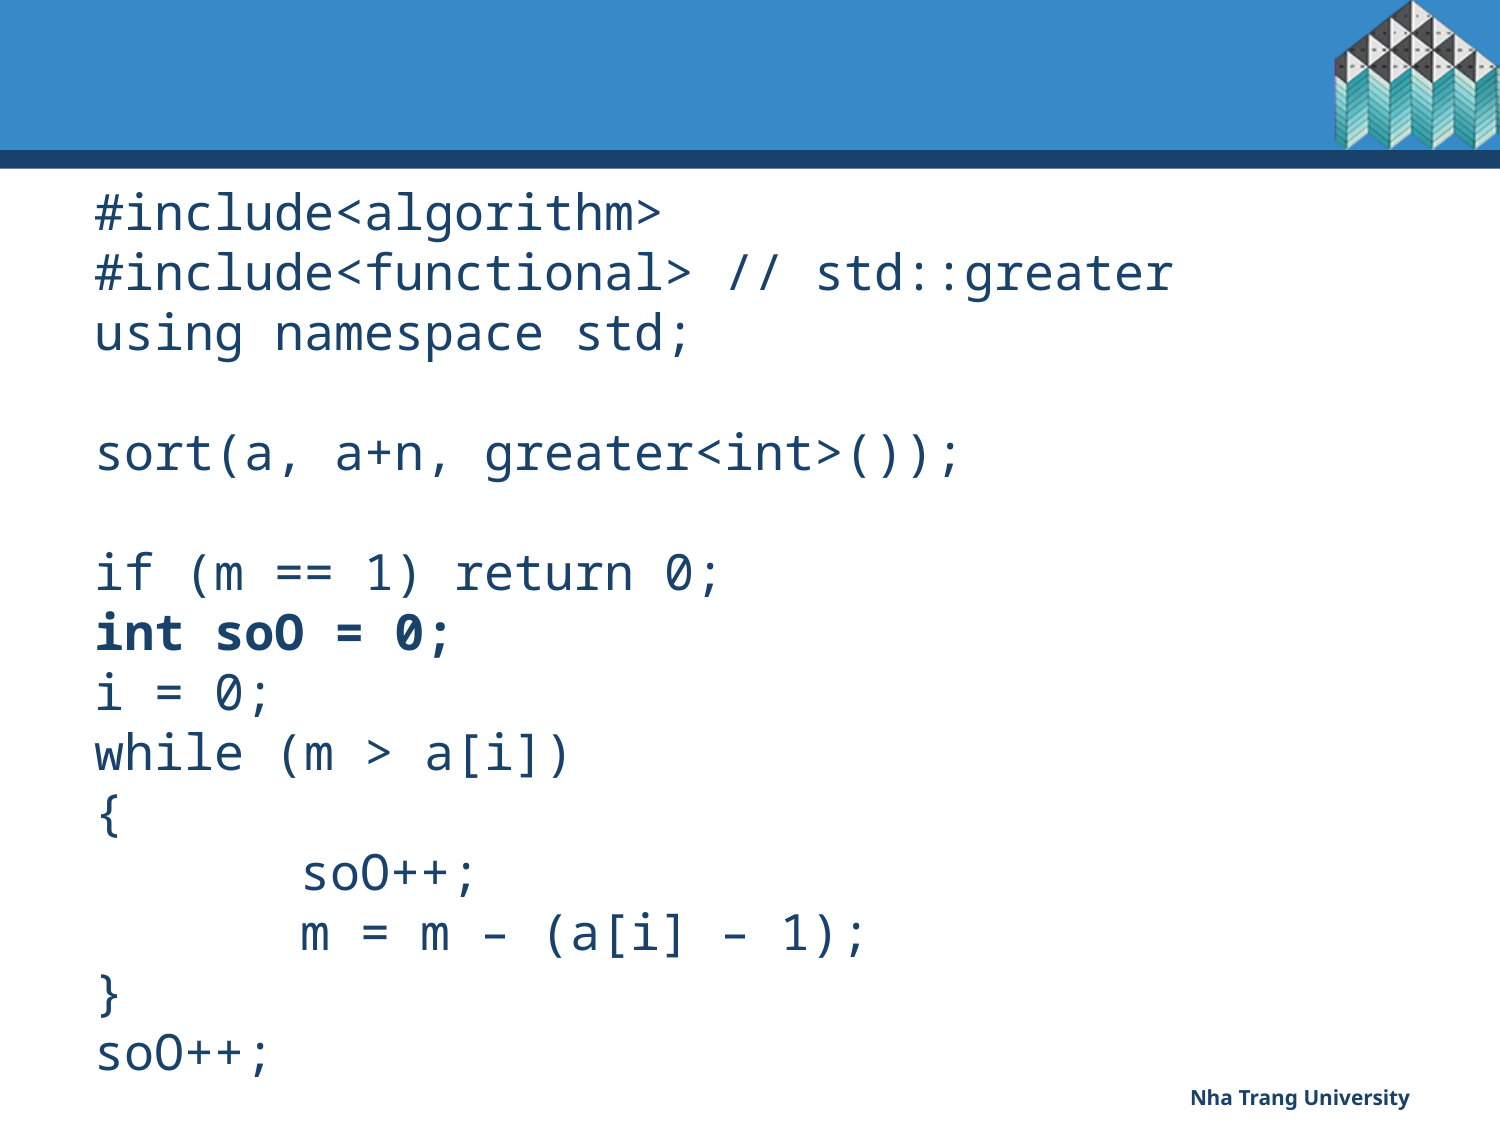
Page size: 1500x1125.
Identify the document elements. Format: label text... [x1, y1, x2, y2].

picture [0, 0, 1500, 150]
footer Nha Trang University [1037, 1088, 1425, 1117]
text_box #include<algorithm> #include<functional> // std::greater using namespace std; sort(a, a+n, greater<int>()); if (m == 1) return 0; int soO = 0; i = 0; while (m > a[i]) { soO++; m = m – (a[i] – 1); } soO++; [79, 172, 1453, 1088]
